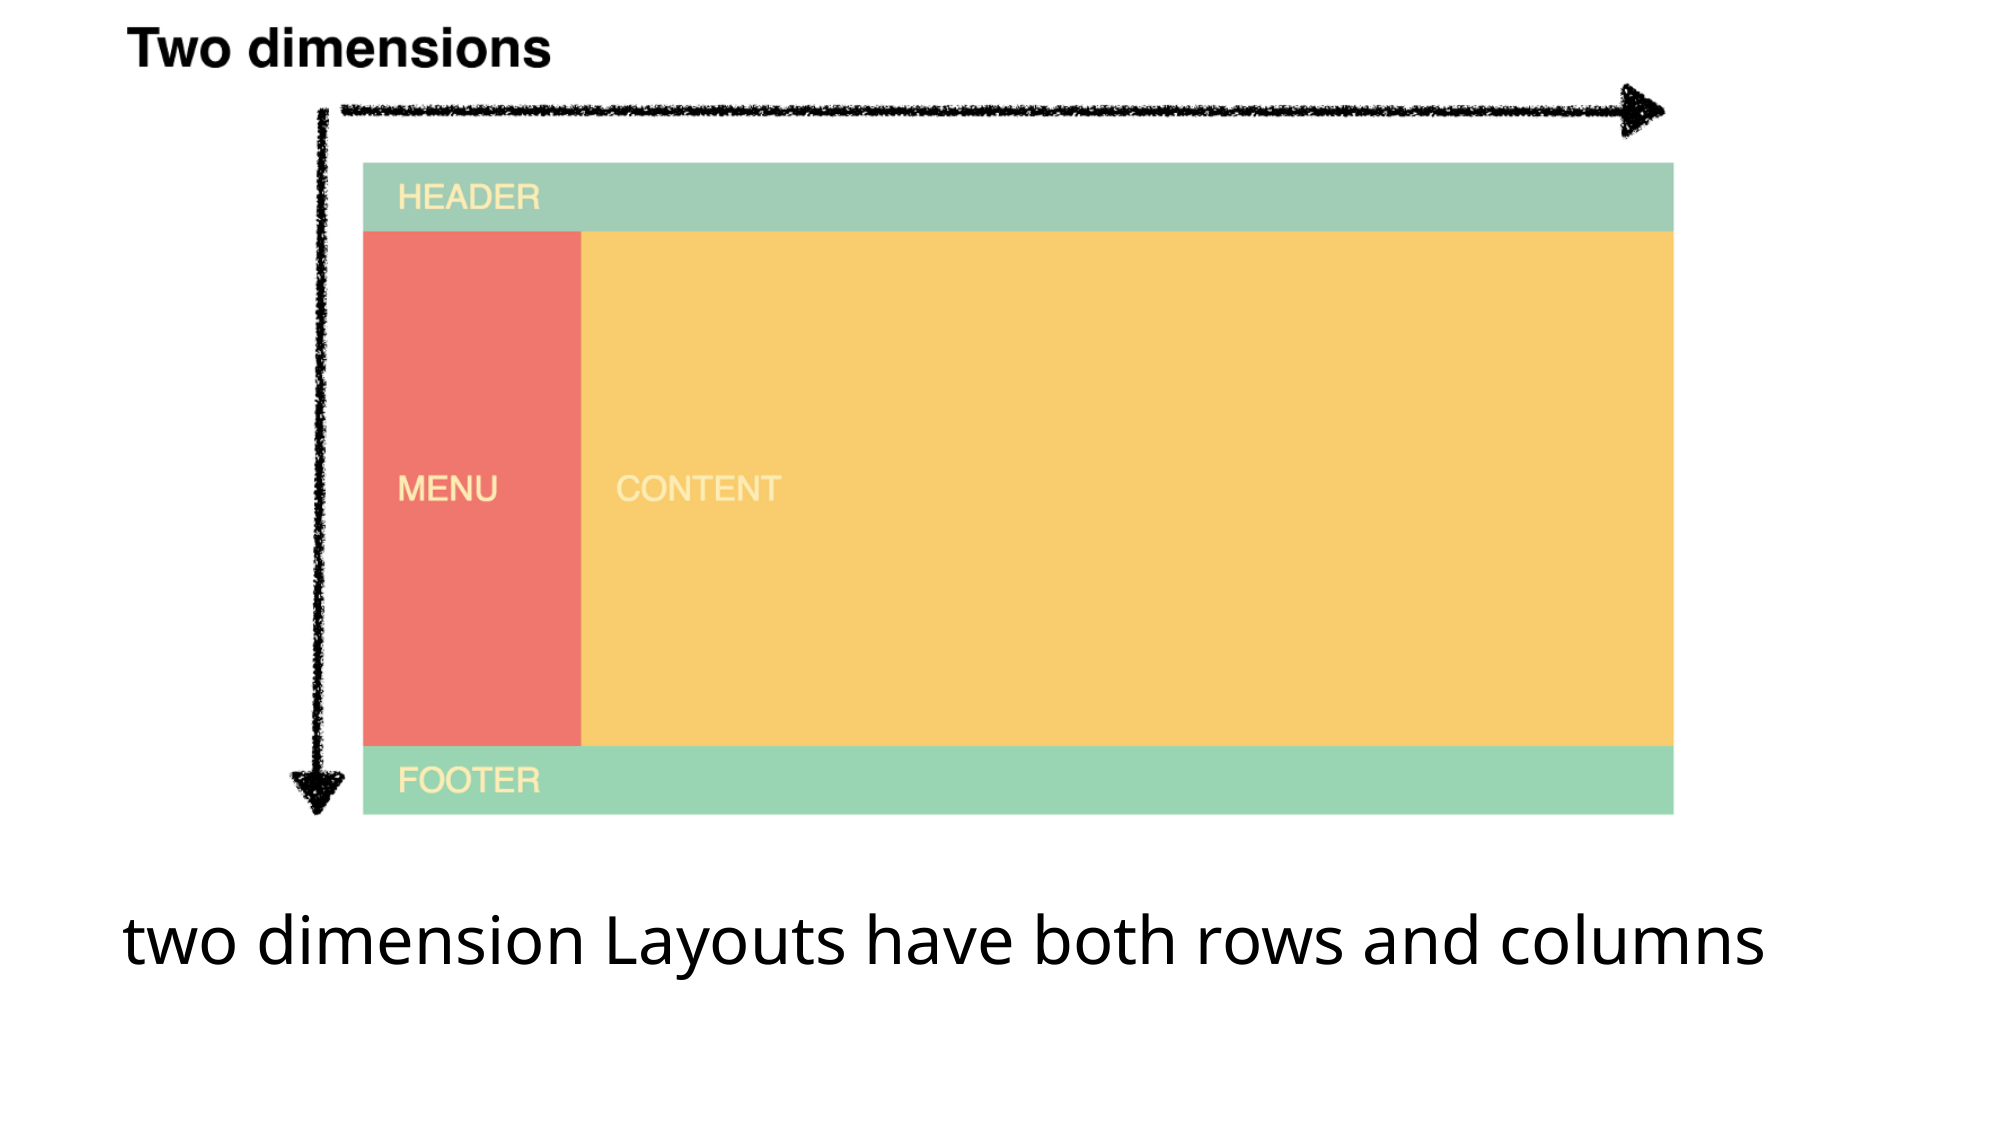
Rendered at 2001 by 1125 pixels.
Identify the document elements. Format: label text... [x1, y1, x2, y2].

picture [117, 0, 1696, 841]
text_box two dimension Layouts have both rows and columns [107, 890, 2000, 985]
